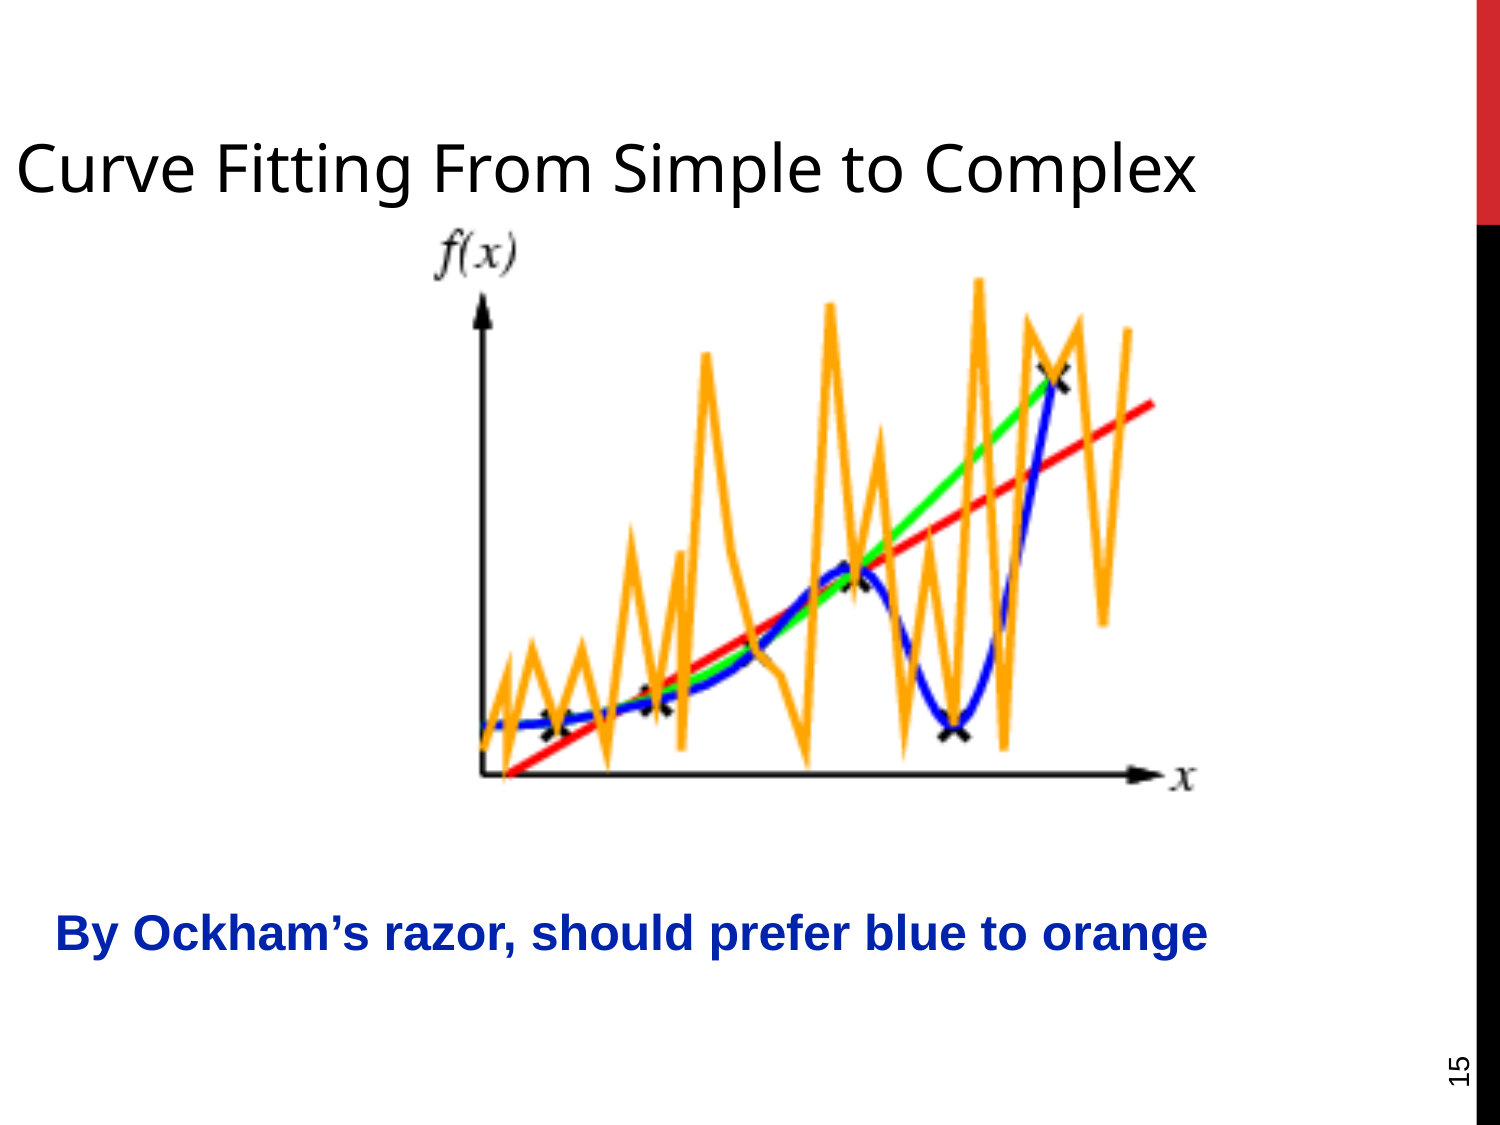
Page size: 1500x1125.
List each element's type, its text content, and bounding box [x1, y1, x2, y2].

title Curve Fitting From Simple to Complex [0, 33, 1500, 221]
slide_number 15 [1427, 887, 1488, 1104]
list By Ockham’s razor, should prefer blue to orange [40, 885, 1399, 1022]
picture [432, 220, 1205, 886]
